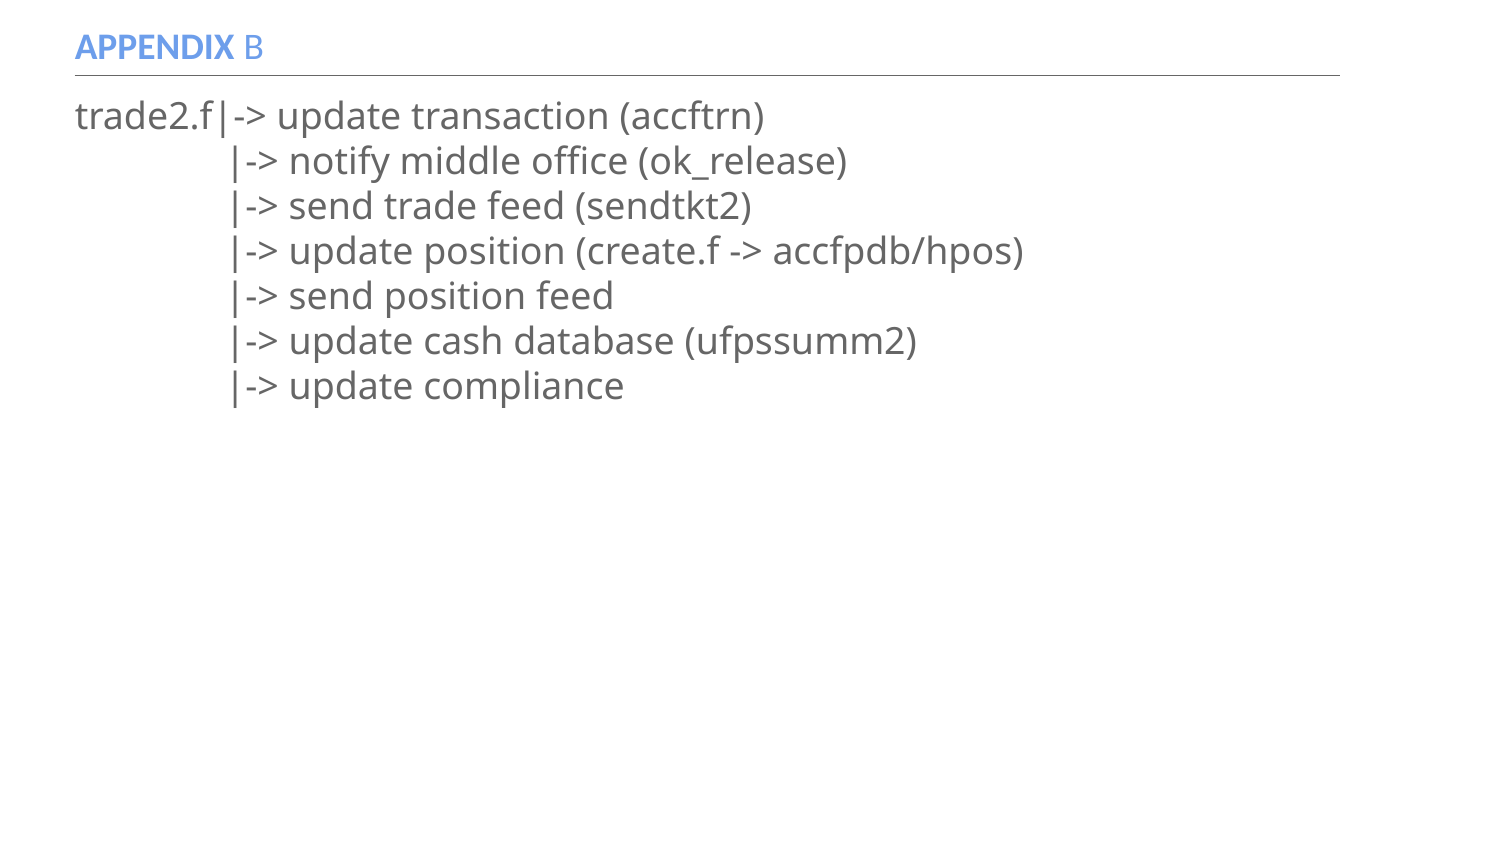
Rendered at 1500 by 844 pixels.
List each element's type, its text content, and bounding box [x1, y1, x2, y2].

list trade2.f|-> update transaction (accftrn) |-> notify middle office (ok_release) |-> send trade feed (sendtkt2) |-> update position (create.f -> accfpdb/hpos) |-> send position feed |-> update cash database (ufpssumm2) |-> update compliance [59, 77, 1410, 760]
title APPENDIX B [59, 7, 1410, 77]
